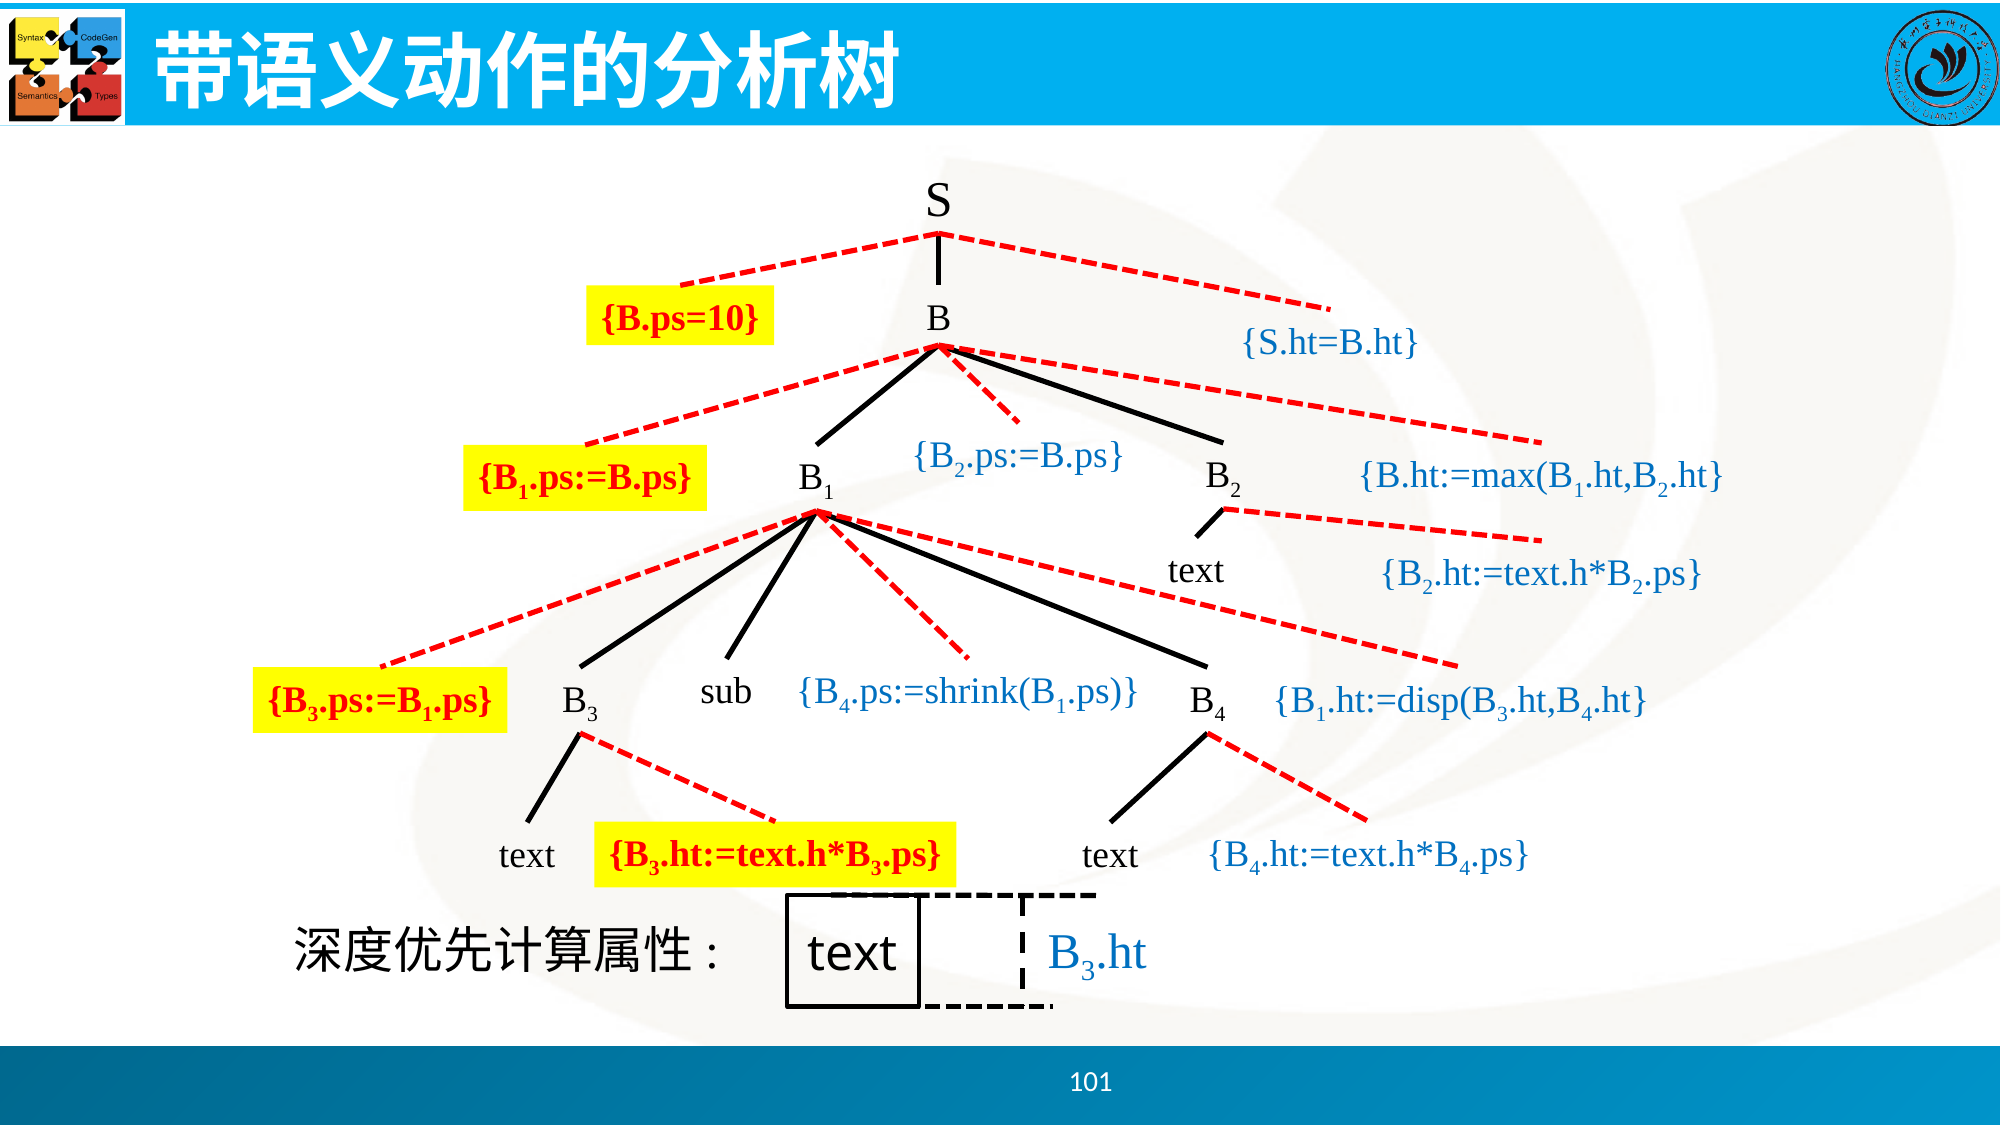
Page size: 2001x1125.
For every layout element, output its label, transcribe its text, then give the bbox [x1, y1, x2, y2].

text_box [526, 727, 579, 823]
text_box sub [685, 677, 768, 719]
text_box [584, 345, 935, 446]
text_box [938, 234, 1331, 310]
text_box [1458, 503, 1543, 542]
text_box {B4.ps:=shrink(B1.ps)} [781, 676, 1156, 725]
text_box text [484, 822, 571, 883]
text_box {B2.ht:=text.h*B2.ps} [1466, 540, 1719, 607]
text_box B1 [783, 454, 850, 502]
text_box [1110, 727, 1207, 823]
slide_number 101 [873, 1042, 1308, 1118]
text_box B2 [1190, 450, 1257, 502]
text_box {B2.ps:=B.ps} [896, 451, 1141, 489]
text_box 深度优先计算属性: [278, 911, 743, 987]
text_box {B.ht:=max(B1.ht,B2.ht} [1342, 442, 1741, 509]
text_box S [909, 158, 968, 232]
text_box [679, 234, 936, 286]
text_box B [911, 294, 966, 343]
text_box {S.ht=B.ht} [1225, 309, 1436, 344]
text_box {B4.ht:=text.h*B4.ps} [1191, 821, 1547, 888]
text_box text [1067, 822, 1154, 883]
text_box text [786, 895, 919, 1007]
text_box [579, 727, 776, 822]
title 带语义动作的分析树 [137, 6, 1934, 126]
text_box {B.ps=10} [586, 285, 775, 344]
text_box {B1.ht:=disp(B3.ht,B4.ht} [1257, 667, 1665, 733]
text_box {B3.ht:=text.h*B3.ps} [594, 821, 957, 888]
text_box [938, 345, 1543, 444]
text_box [816, 505, 1462, 668]
text_box {B3.ps:=B1.ps} [252, 667, 508, 733]
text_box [1207, 727, 1369, 822]
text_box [379, 505, 812, 668]
text_box B4 [1174, 676, 1241, 726]
text_box B3 [547, 676, 613, 726]
text_box {B1.ps:=B.ps} [463, 444, 707, 503]
text_box B3.ht [1032, 910, 1162, 994]
